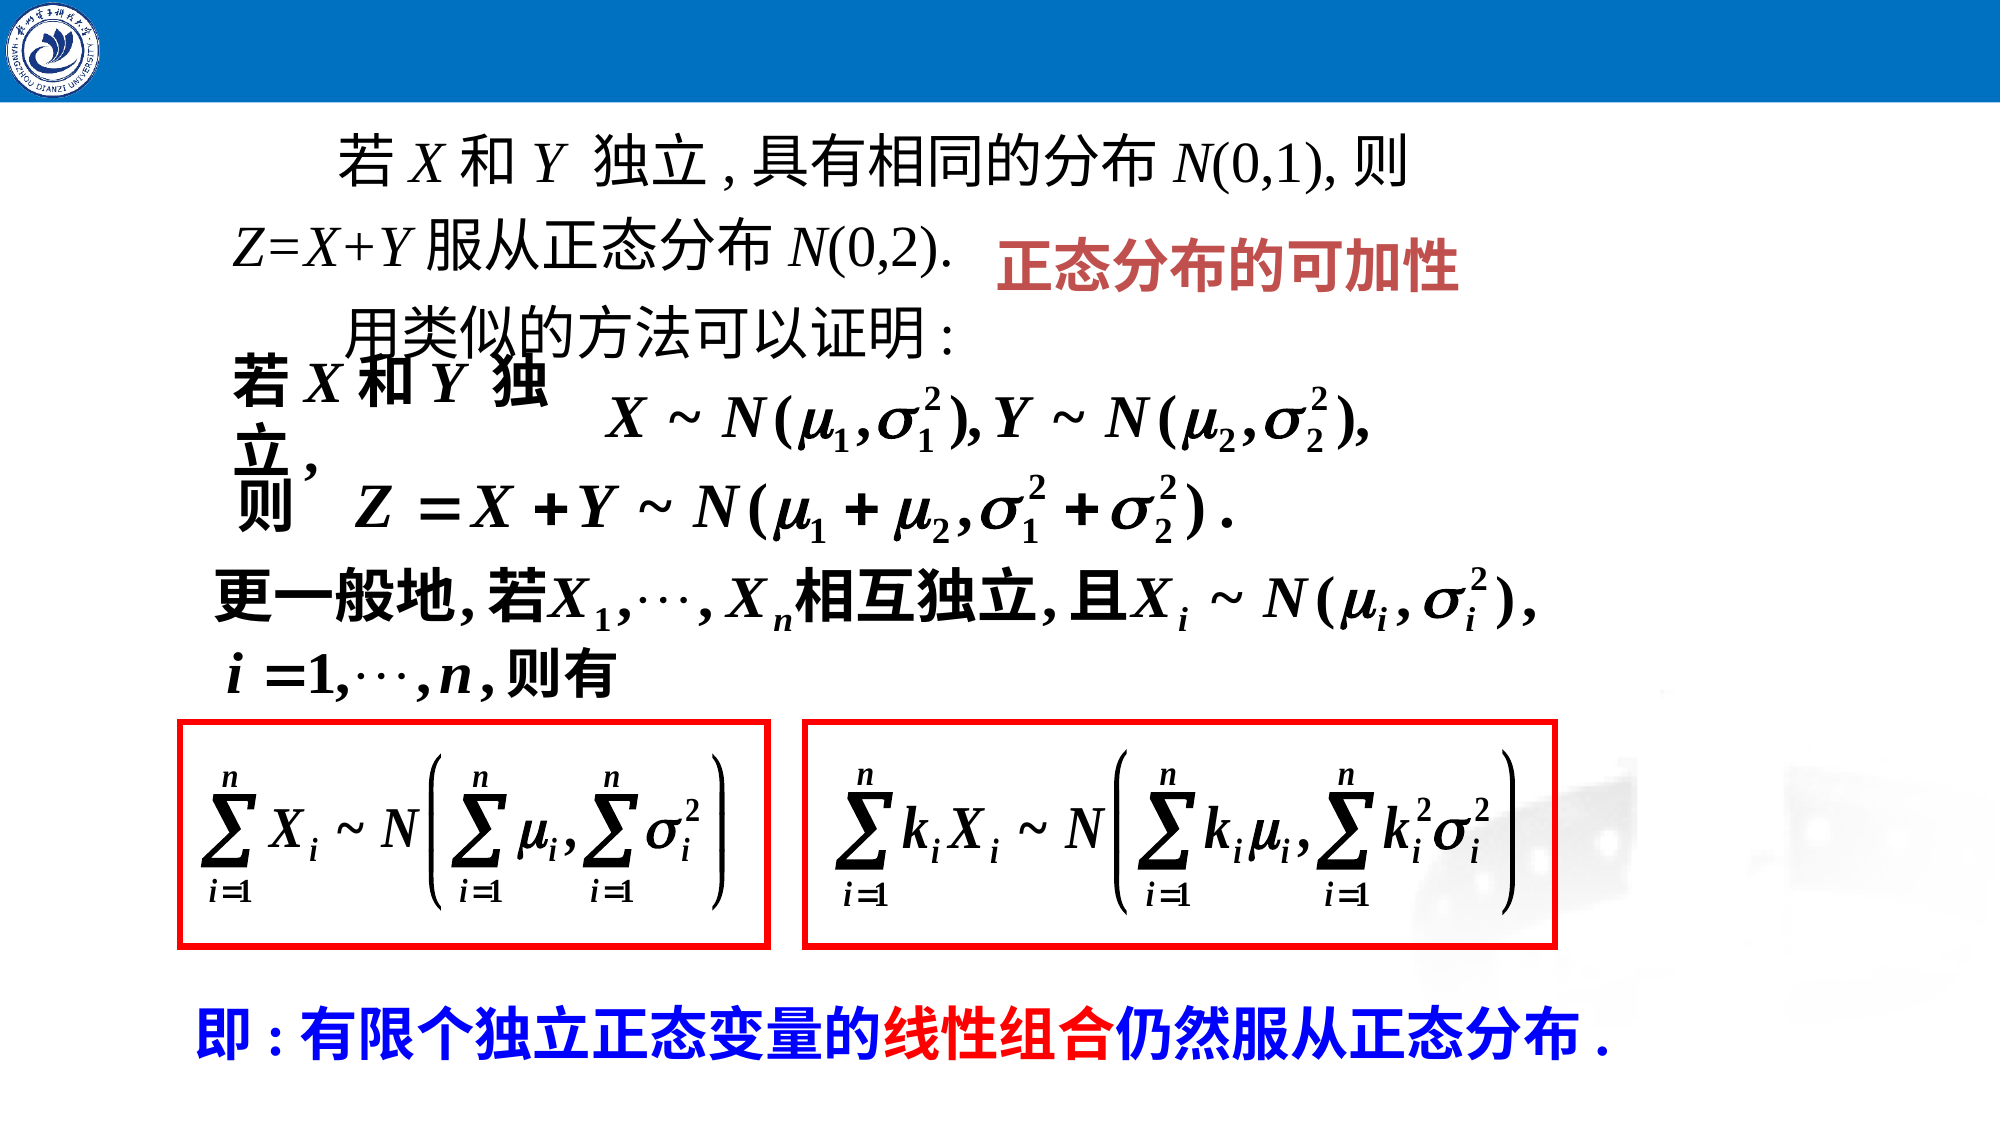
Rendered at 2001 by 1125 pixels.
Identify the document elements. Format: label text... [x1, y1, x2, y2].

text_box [217, 371, 1382, 463]
text_box 即:有限个独立正态变量的线性组合仍然服从正态分布. [179, 975, 1662, 1074]
picture [5, 2, 100, 98]
text_box 正态分布的可加性 [980, 221, 1518, 307]
text_box 若X和Y 独立,具有相同的分布N(0,1),则Z=X+Y服从正态分布N(0,2). [217, 102, 1543, 286]
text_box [828, 741, 1531, 925]
text_box [805, 721, 1556, 947]
text_box [180, 721, 768, 947]
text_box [204, 552, 1548, 647]
text_box 用类似的方法可以证明: [328, 289, 1004, 370]
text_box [194, 746, 742, 920]
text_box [217, 633, 630, 718]
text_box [229, 472, 1243, 551]
